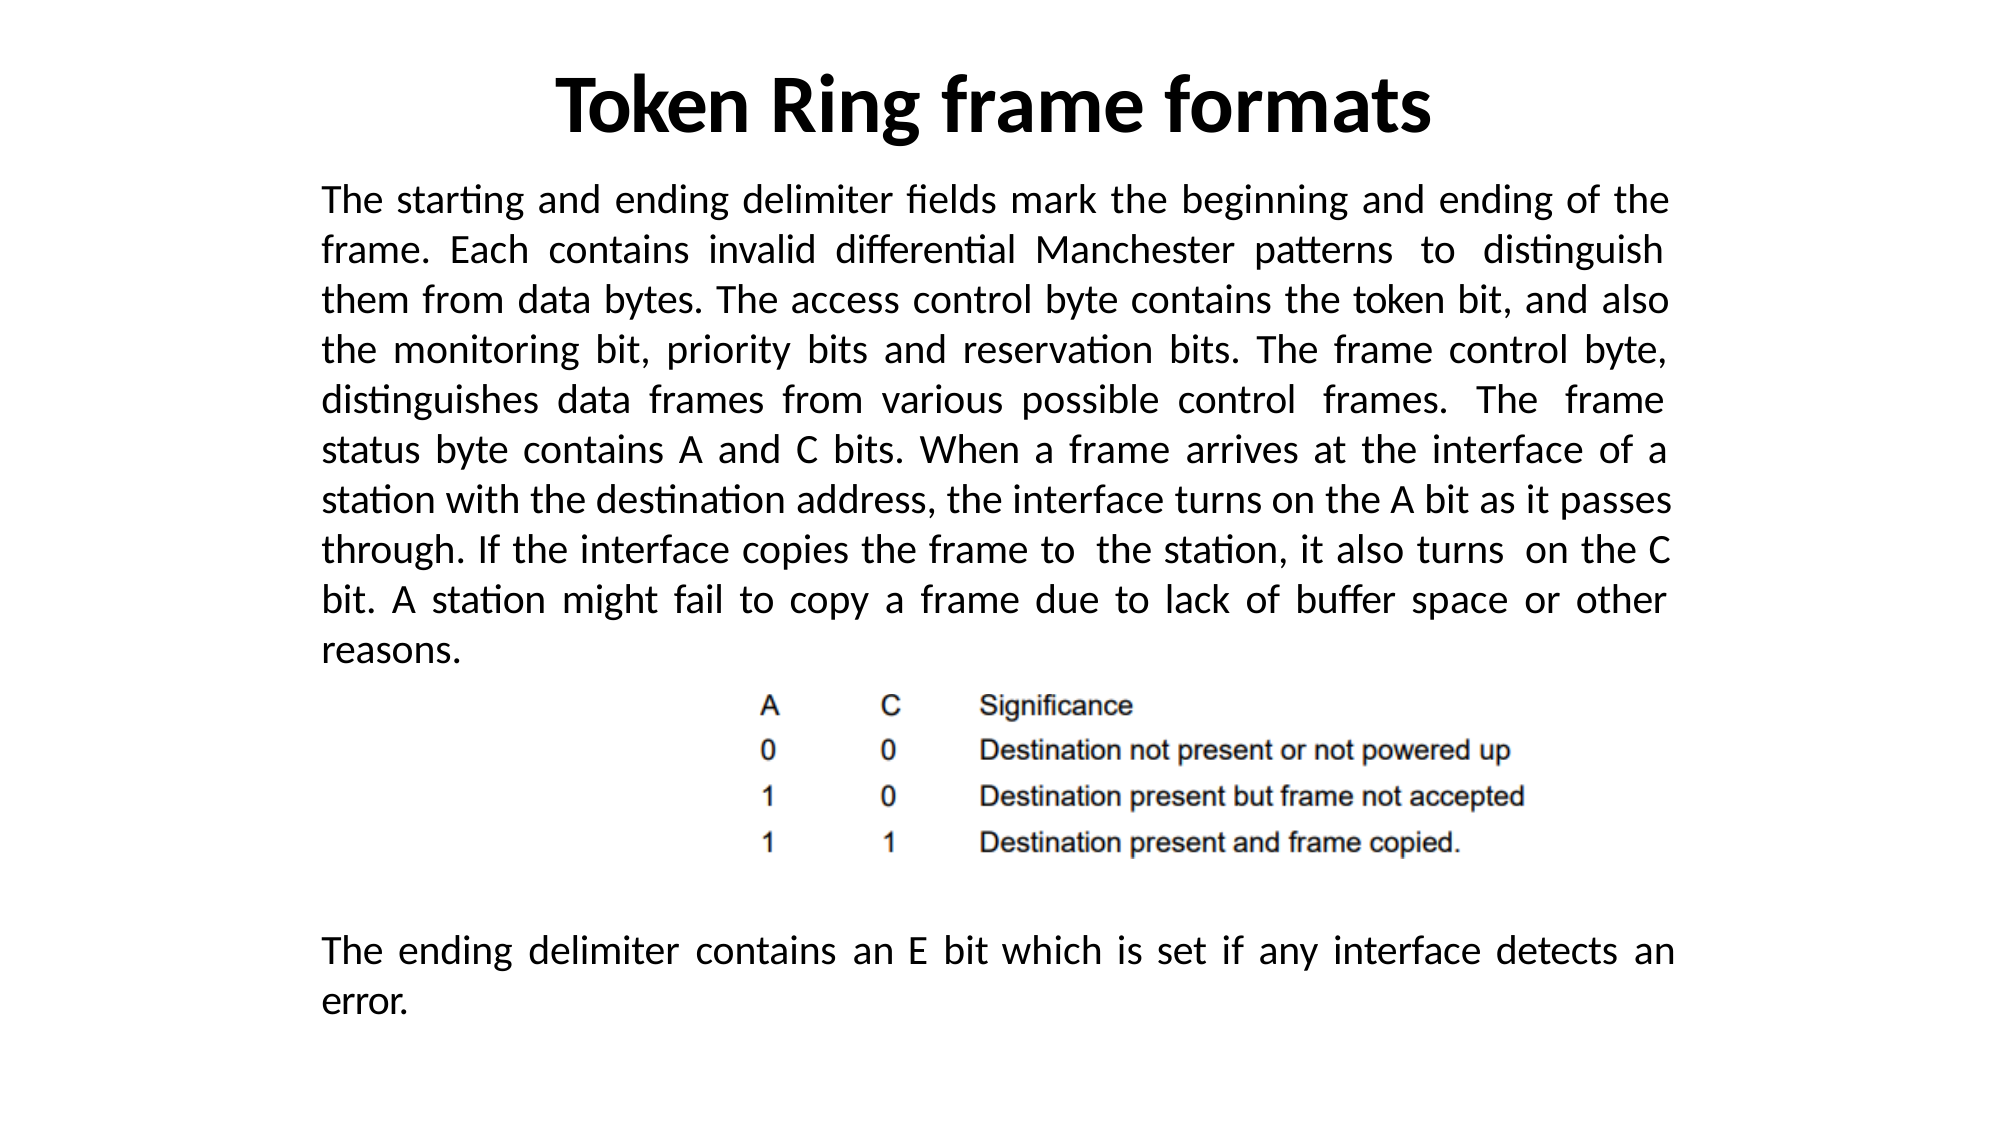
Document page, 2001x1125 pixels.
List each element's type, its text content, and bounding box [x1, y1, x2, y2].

picture [759, 694, 1526, 859]
text_box The ending delimiter contains an E bit which is set if any interface detects an error. [319, 920, 1684, 1023]
title Token Ring frame formats [553, 2, 1446, 169]
text_box The starting and ending delimiter fields mark the beginning and ending of the frame. Each contains invalid differential Manchester patterns to distinguish them from data bytes. The access control byte contains the token bit, and also the monitoring bit, priority bits and reservation bits. The frame control byte, distinguishes data frames from various possible control frames. The frame status byte contains A and C bits. When a frame arrives at the interface of a station with the destination address, the interface turns on the A bit as it passes through. If the interface copies the frame to the station, it also turns on the C bit. A station might fail to copy a frame due to lack of buffer space or other reasons. [319, 169, 1684, 672]
